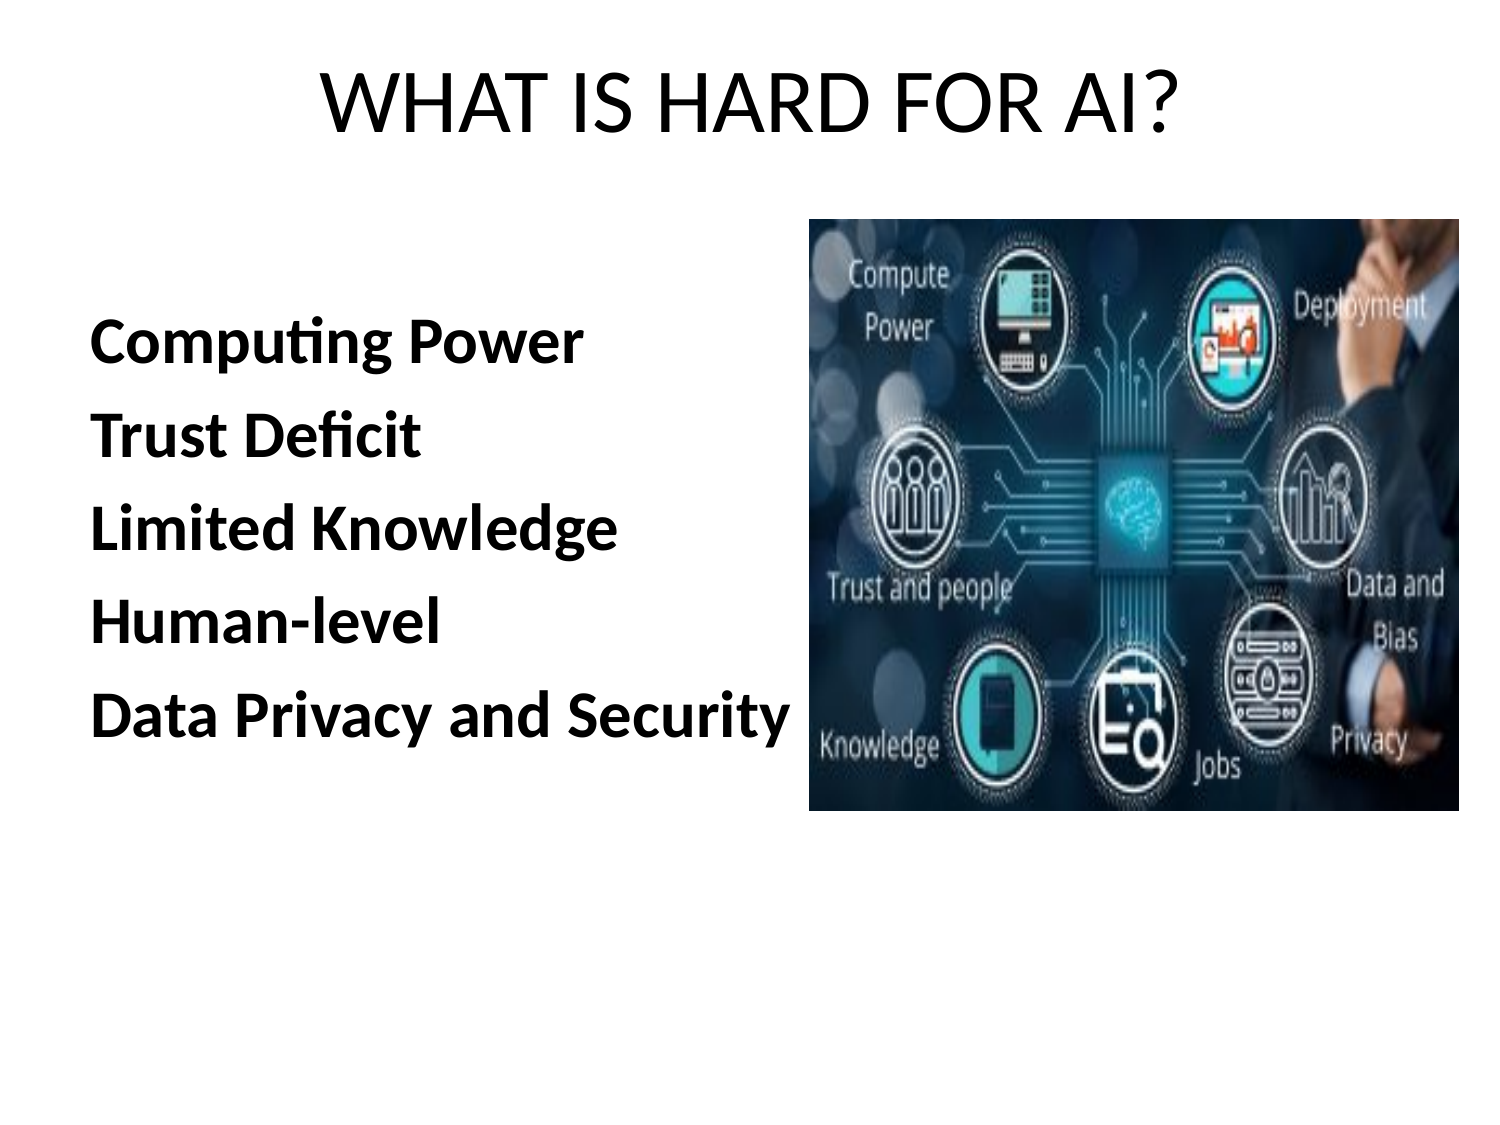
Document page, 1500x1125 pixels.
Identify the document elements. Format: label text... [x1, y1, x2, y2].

title WHAT IS HARD FOR AI? [76, 1, 1427, 190]
picture [808, 219, 1459, 811]
list Computing Power Trust Deficit Limited Knowledge Human-level Data Privacy and Security [75, 196, 1425, 1059]
